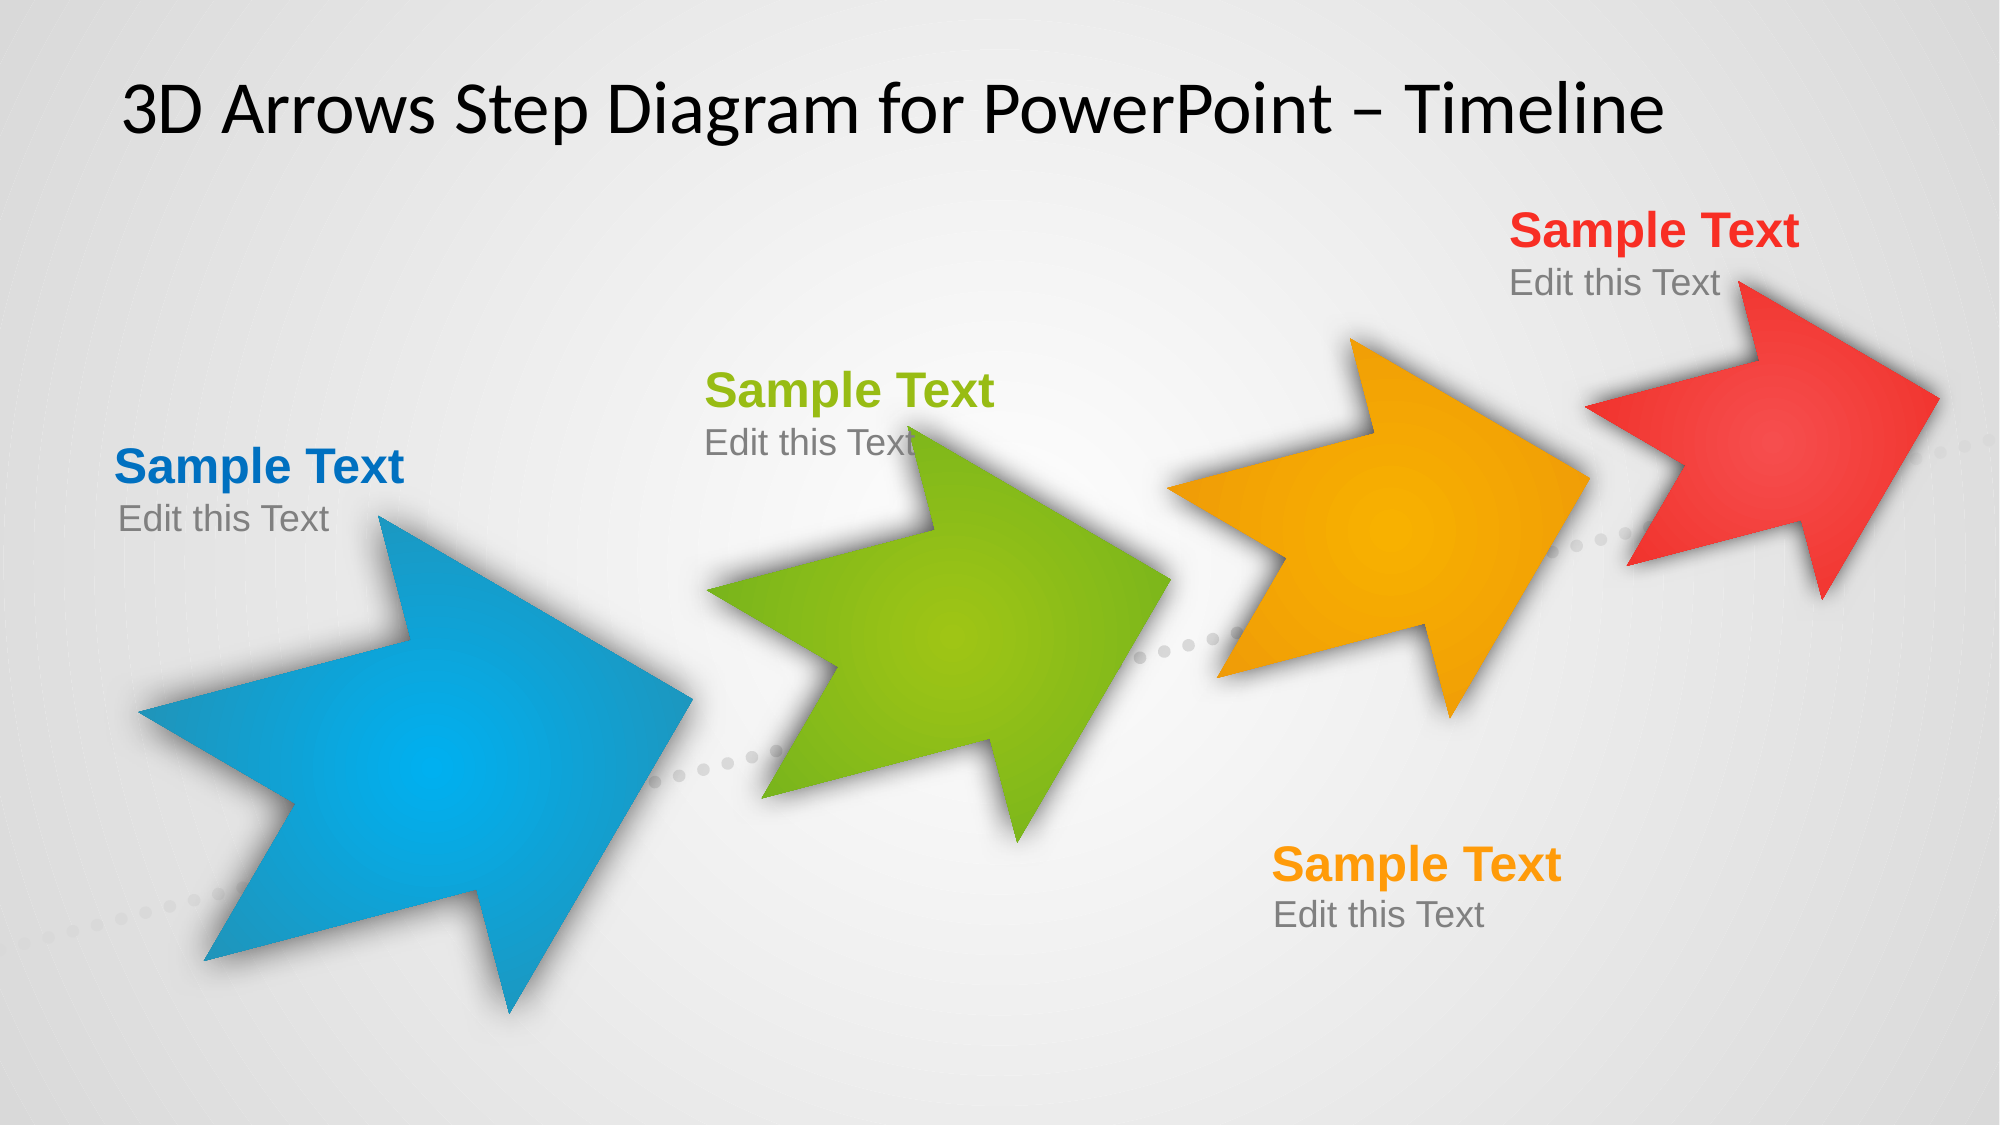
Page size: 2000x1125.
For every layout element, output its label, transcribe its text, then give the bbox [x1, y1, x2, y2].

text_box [688, 349, 1055, 472]
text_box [1493, 189, 1845, 312]
text_box [493, 961, 543, 1016]
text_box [1256, 823, 1622, 944]
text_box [98, 425, 455, 548]
text_box [1582, 320, 1942, 436]
text_box [1348, 336, 1522, 436]
title 3D Arrows Step Diagram for PowerPoint – Timeline [99, 45, 1900, 162]
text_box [0, 437, 2000, 951]
